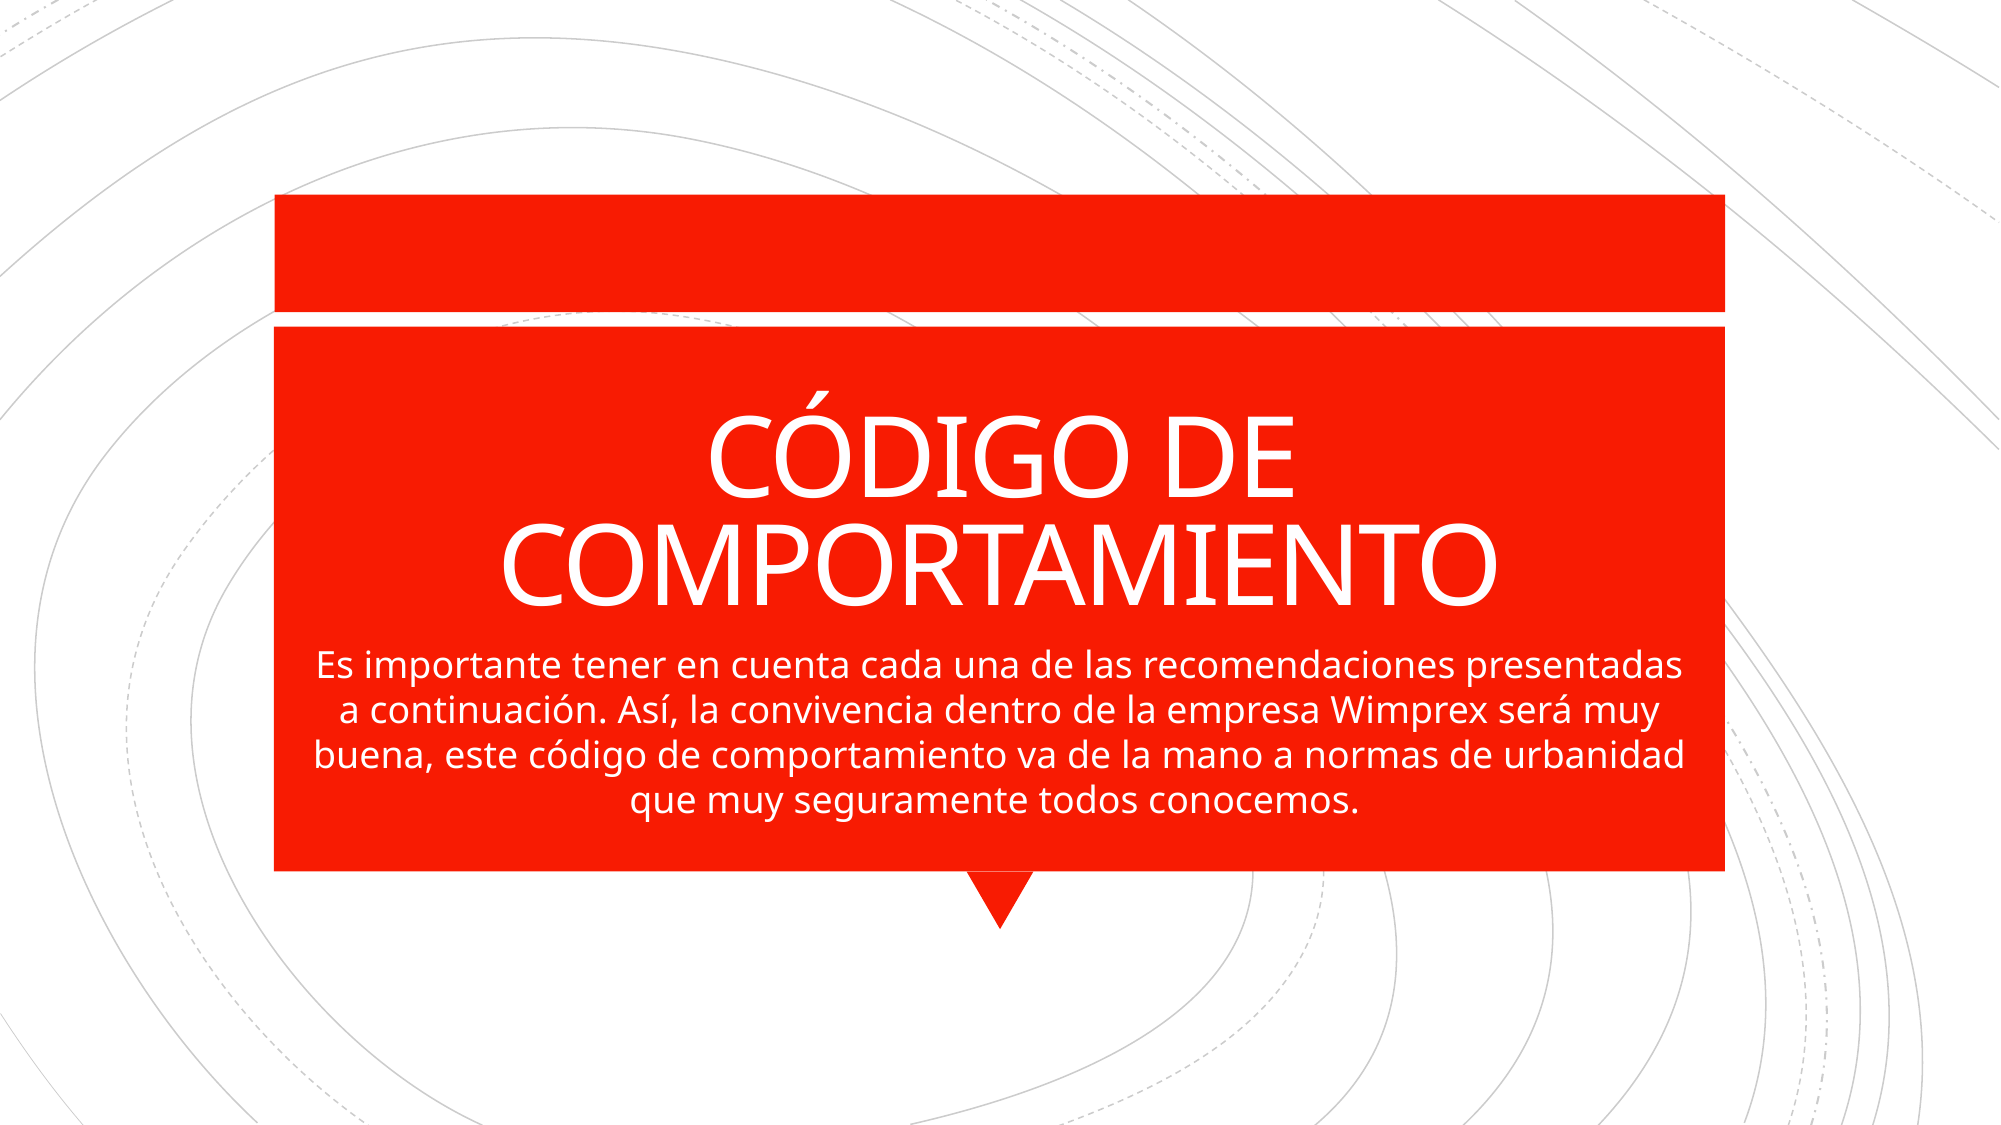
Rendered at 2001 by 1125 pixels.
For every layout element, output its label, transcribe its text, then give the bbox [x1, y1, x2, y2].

title CÓDIGO DE COMPORTAMIENTO [288, 340, 1713, 628]
subtitle Es importante tener en cuenta cada una de las recomendaciones presentadas a continuación. Así, la convivencia dentro de la empresa Wimprex será muy buena, este código de comportamiento va de la mano a normas de urbanidad que muy seguramente todos conocemos. [288, 640, 1712, 858]
